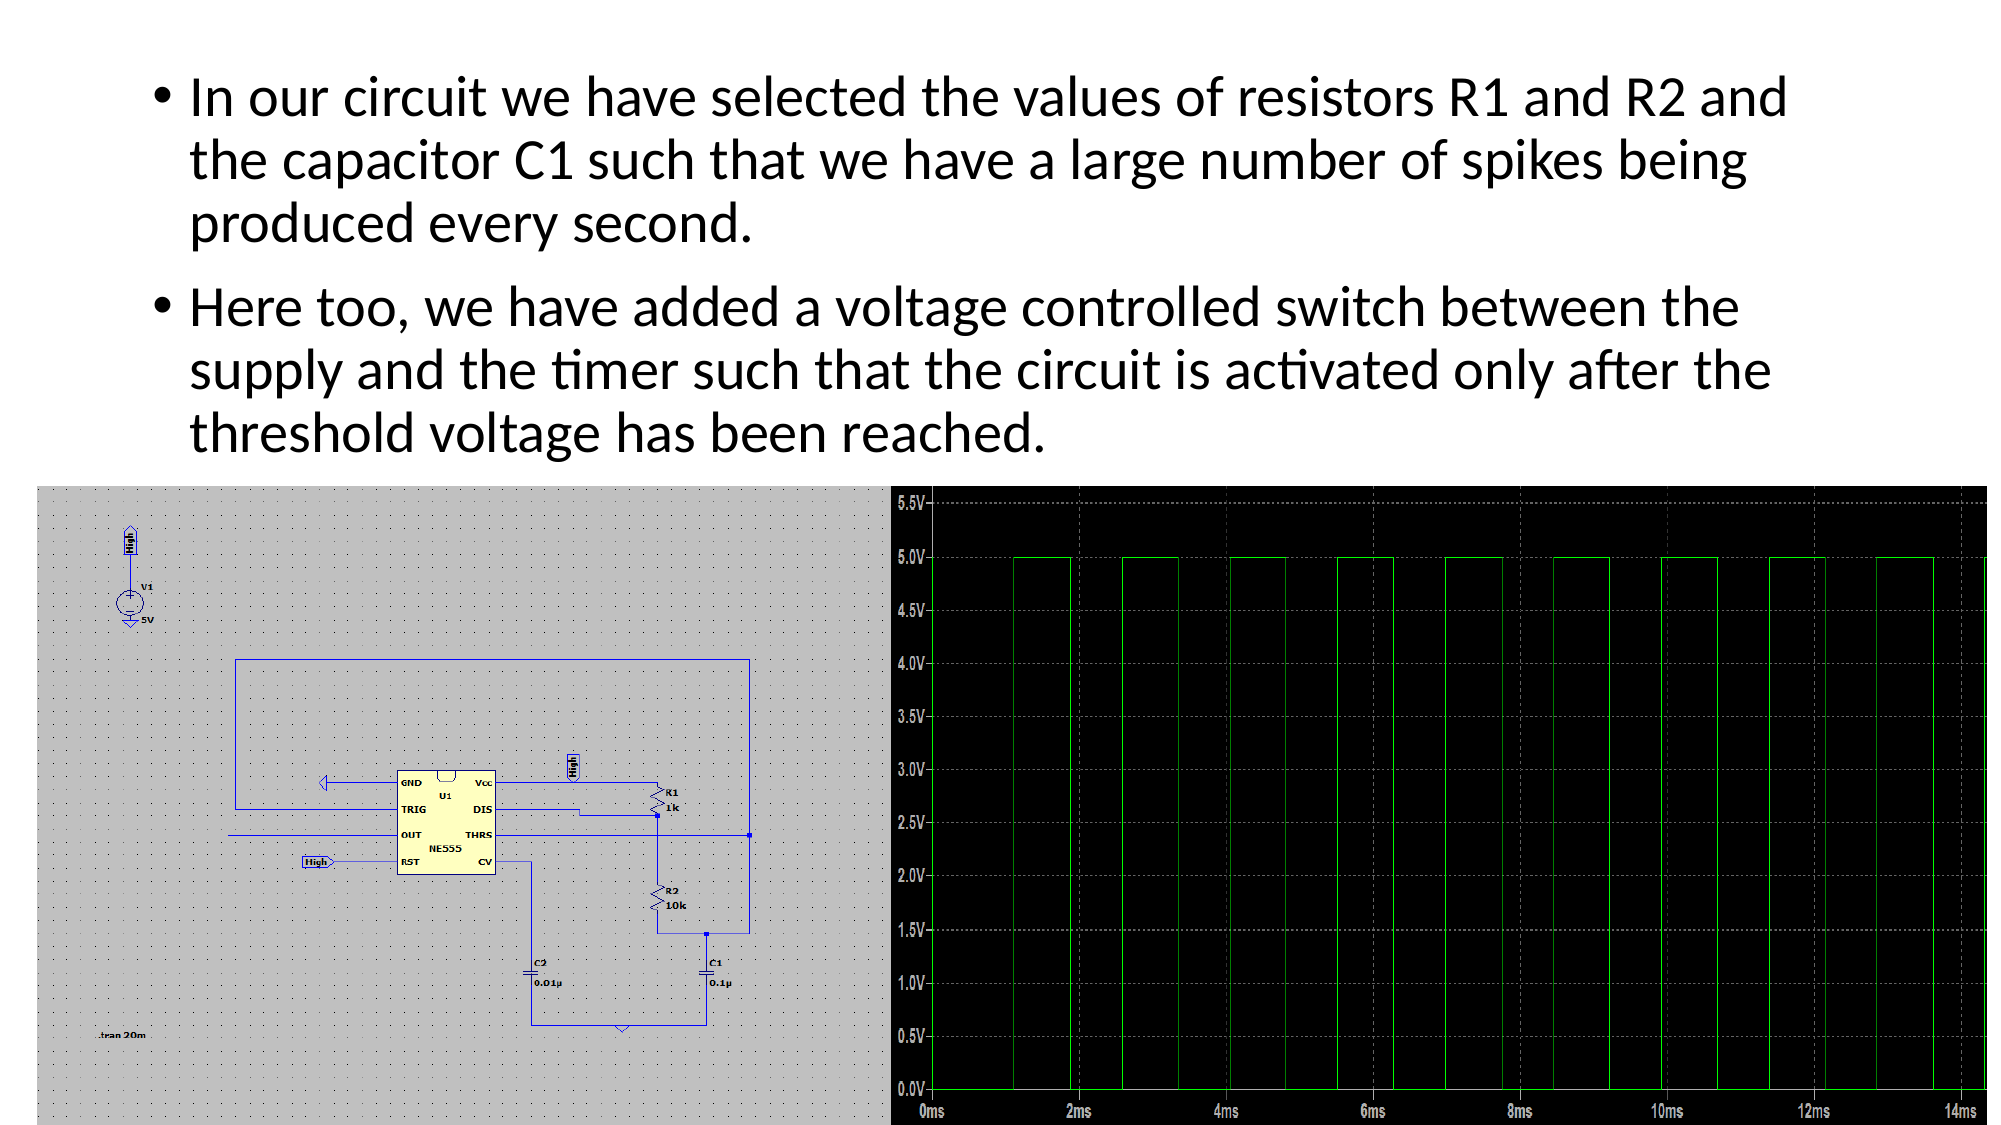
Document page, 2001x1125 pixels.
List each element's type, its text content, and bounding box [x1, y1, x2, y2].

list In our circuit we have selected the values of resistors R1 and R2 and the capacitor C1 such that we have a large number of spikes being produced every second. Here too, we have added a voltage controlled switch between the supply and the timer such that the circuit is activated only after the threshold voltage has been reached. [137, 59, 1863, 486]
picture [37, 485, 1987, 1125]
